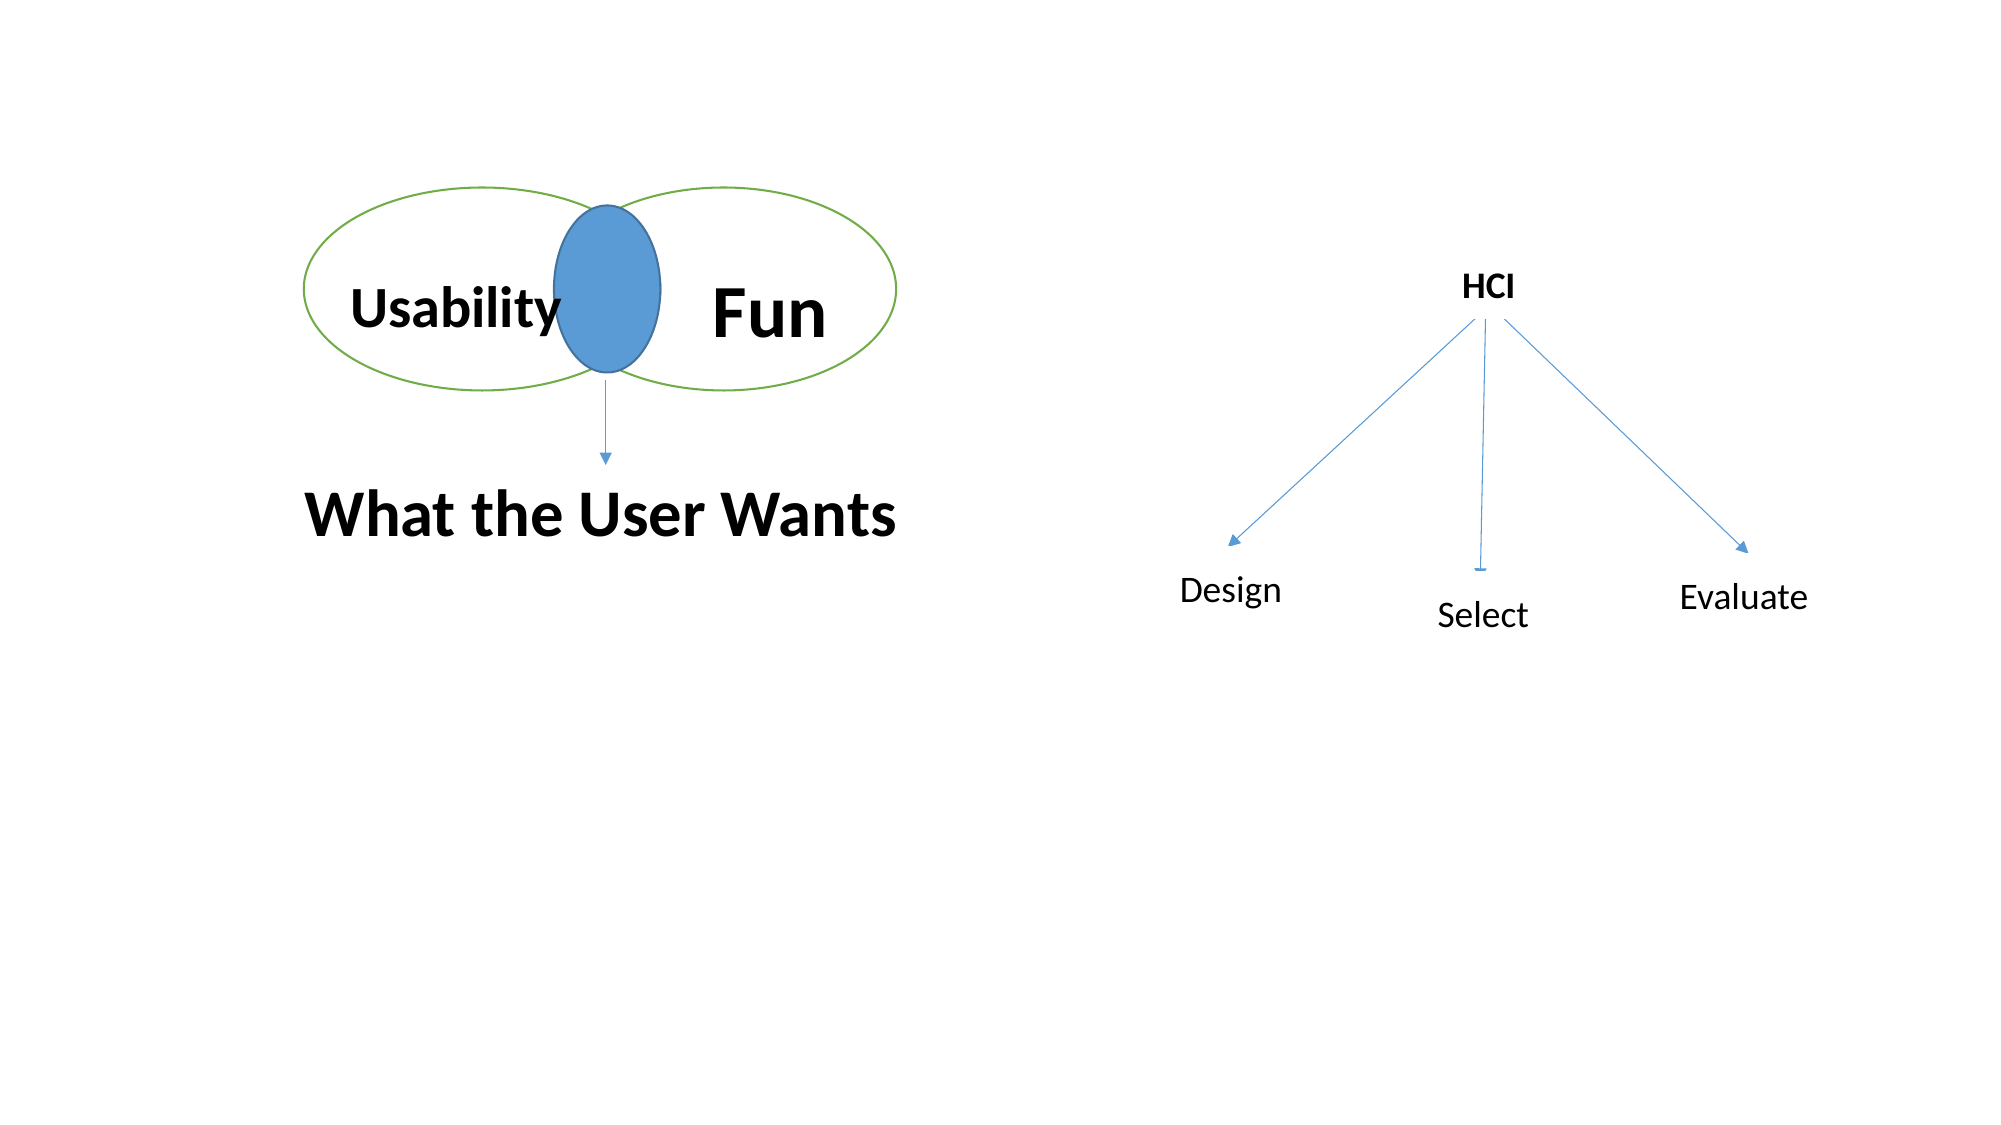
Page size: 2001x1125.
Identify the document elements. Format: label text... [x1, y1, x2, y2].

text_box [1227, 304, 1749, 581]
text_box HCI [1391, 248, 1586, 304]
text_box Evaluate [1663, 553, 1825, 636]
list What the User Wants [139, 91, 1865, 1003]
text_box Select [1402, 581, 1565, 654]
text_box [303, 187, 897, 465]
text_box Design [1150, 546, 1312, 629]
